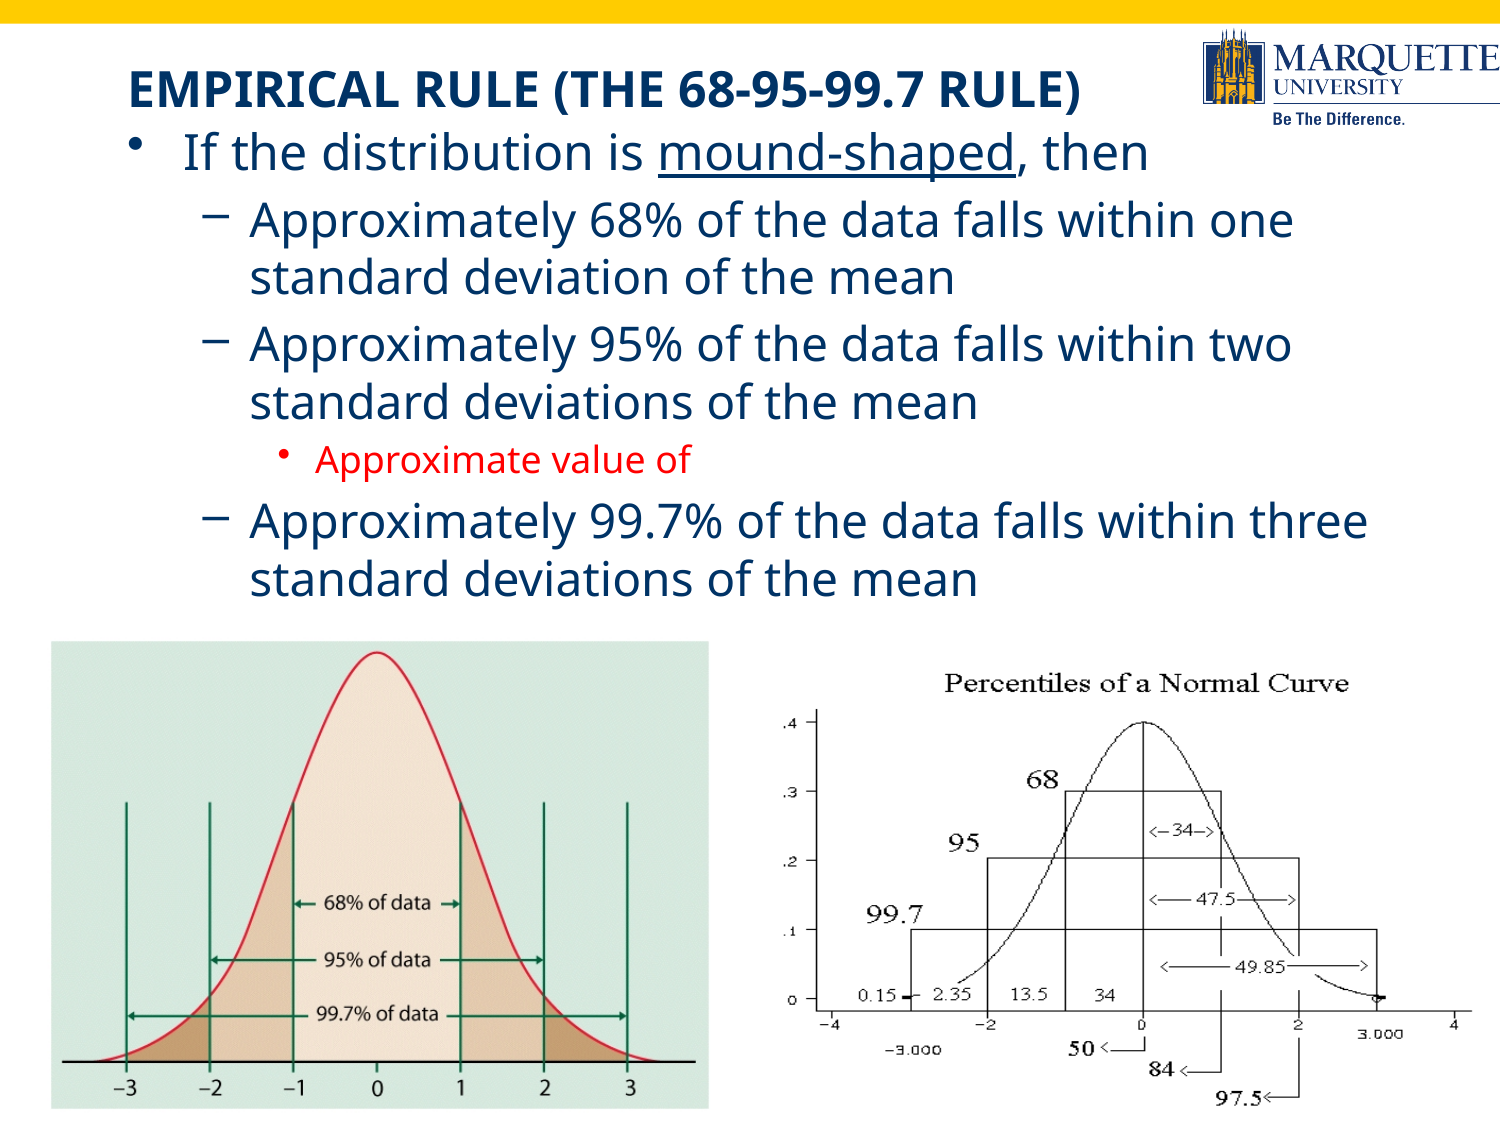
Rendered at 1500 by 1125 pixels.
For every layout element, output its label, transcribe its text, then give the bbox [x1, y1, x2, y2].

title Empirical Rule (The 68-95-99.7 Rule) [112, 24, 1388, 150]
picture [1388, 27, 1500, 125]
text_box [766, 649, 1500, 1125]
picture [47, 637, 713, 1113]
